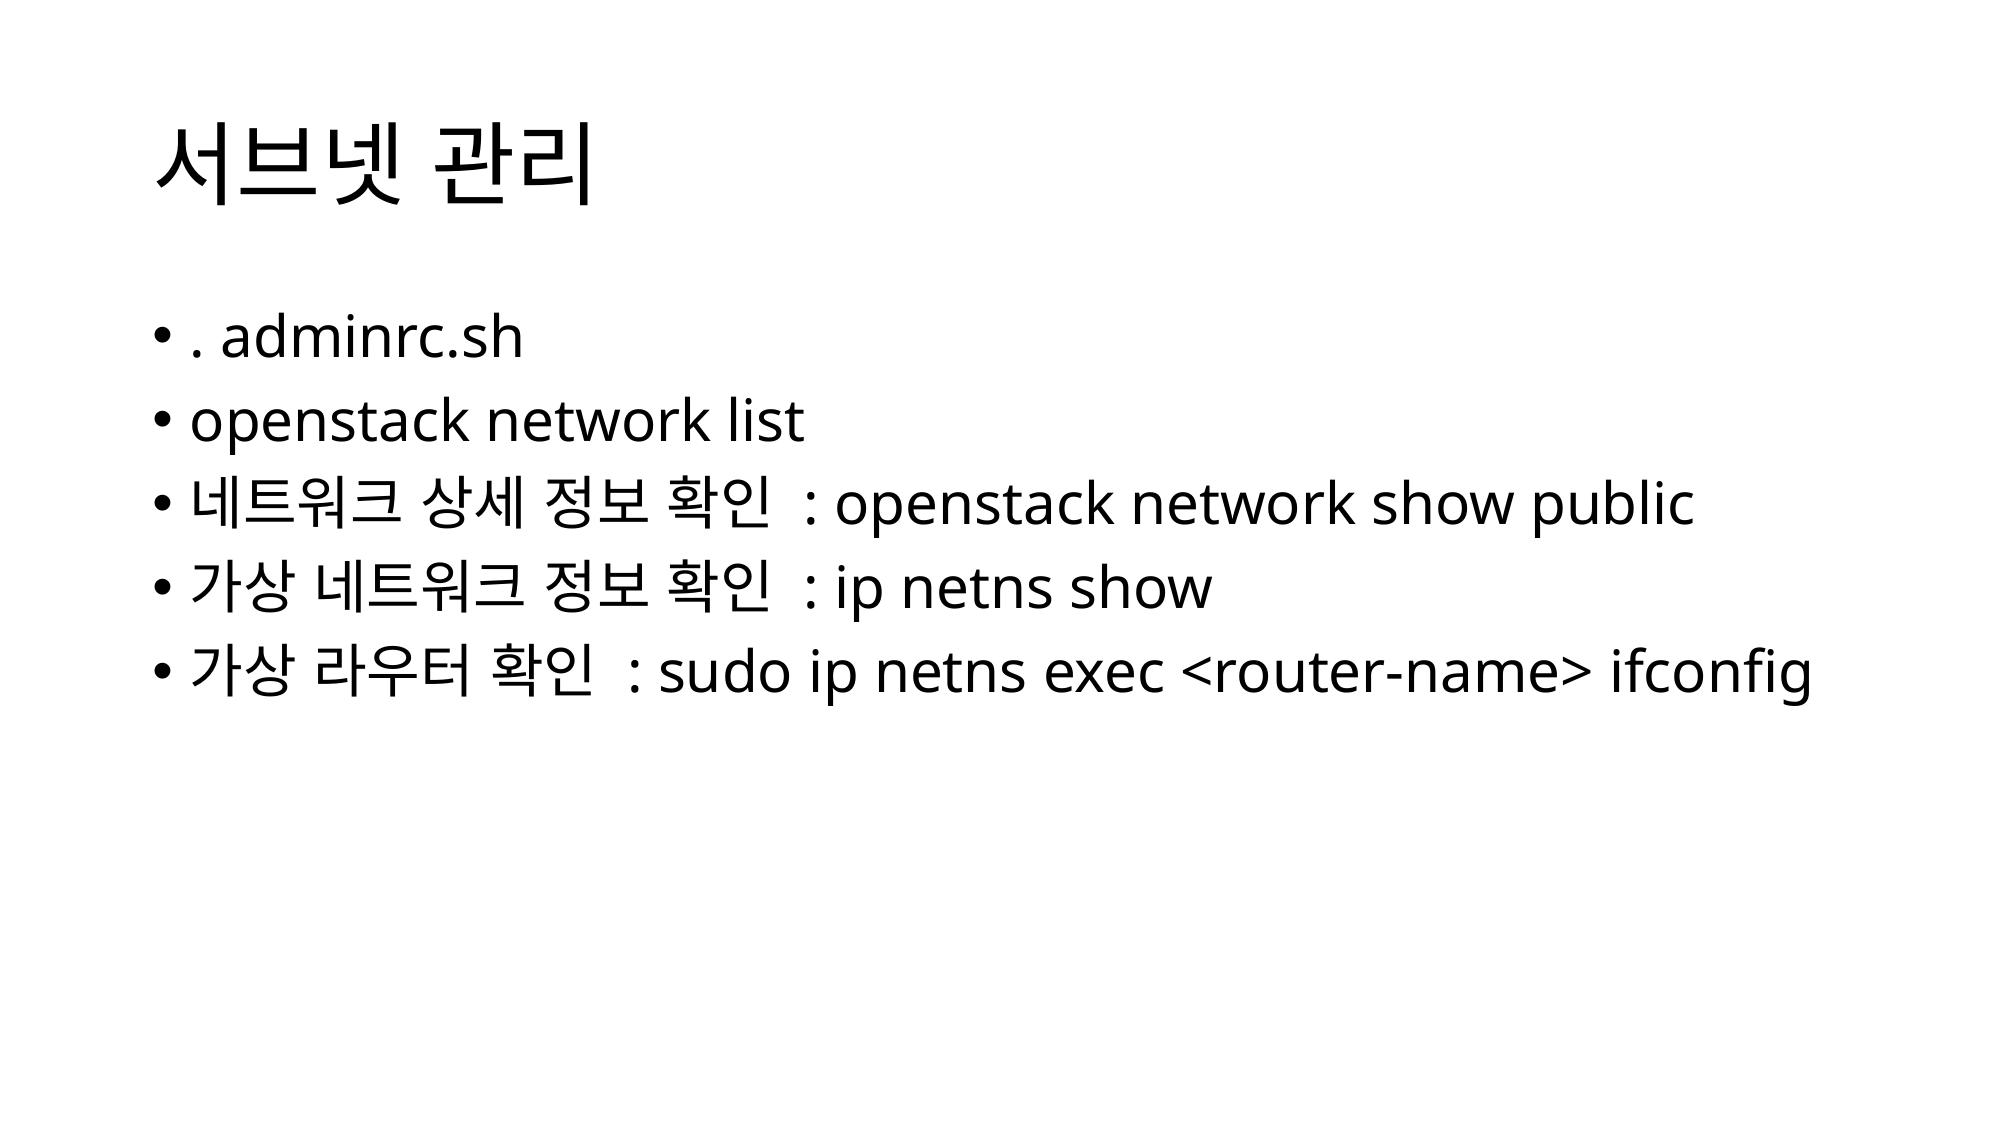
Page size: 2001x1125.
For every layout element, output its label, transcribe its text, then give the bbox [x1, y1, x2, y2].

title 서브넷 관리 [137, 59, 1863, 278]
list . adminrc.sh openstack network list 네트워크 상세 정보 확인 : openstack network show public 가상 네트워크 정보 확인 : ip netns show 가상 라우터 확인 : sudo ip netns exec <router-name> ifconfig [137, 299, 1863, 1014]
